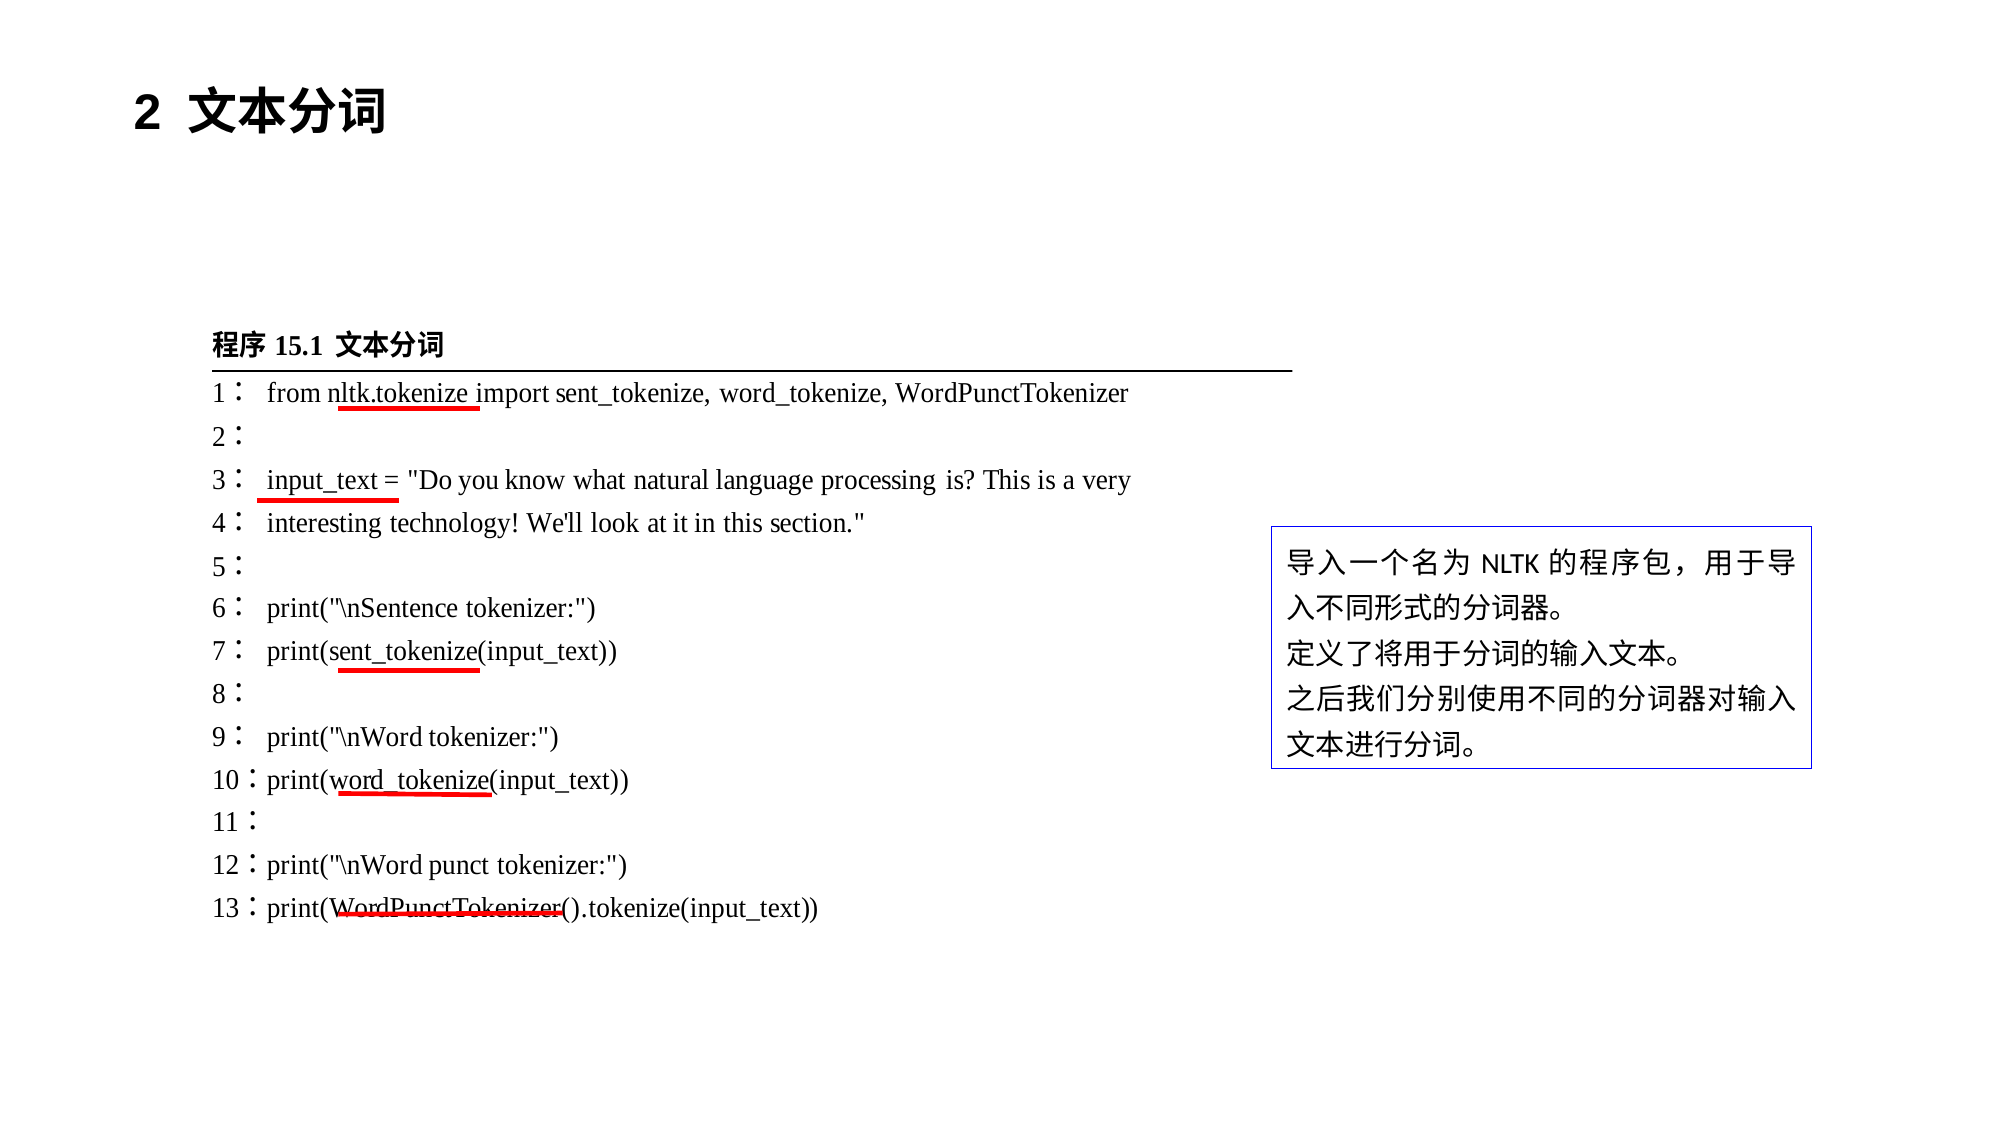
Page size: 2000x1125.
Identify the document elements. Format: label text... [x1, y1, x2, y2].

picture [211, 324, 1293, 929]
text_box 2 文本分词 [118, 72, 992, 147]
text_box 导入一个名为NLTK的程序包，用于导入不同形式的分词器。 定义了将用于分词的输入文本。 之后我们分别使用不同的分词器对输入文本进行分词。 [1297, 526, 1812, 769]
